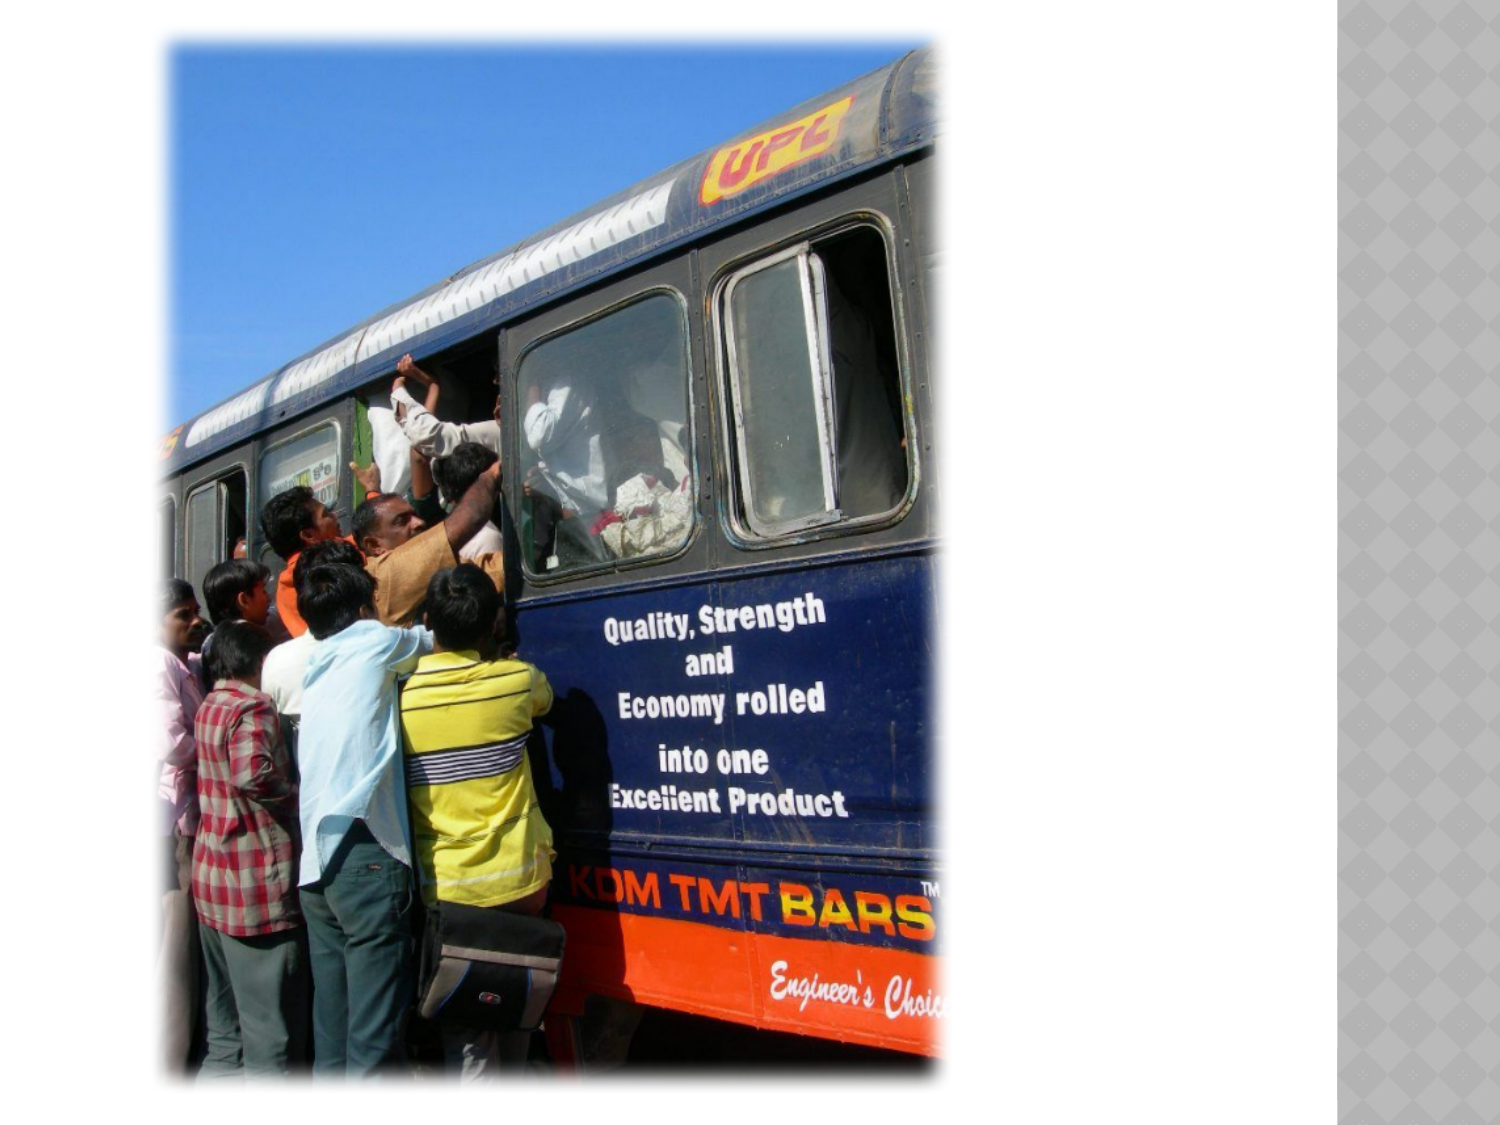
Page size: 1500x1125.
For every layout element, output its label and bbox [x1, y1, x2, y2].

list [149, 24, 954, 1097]
